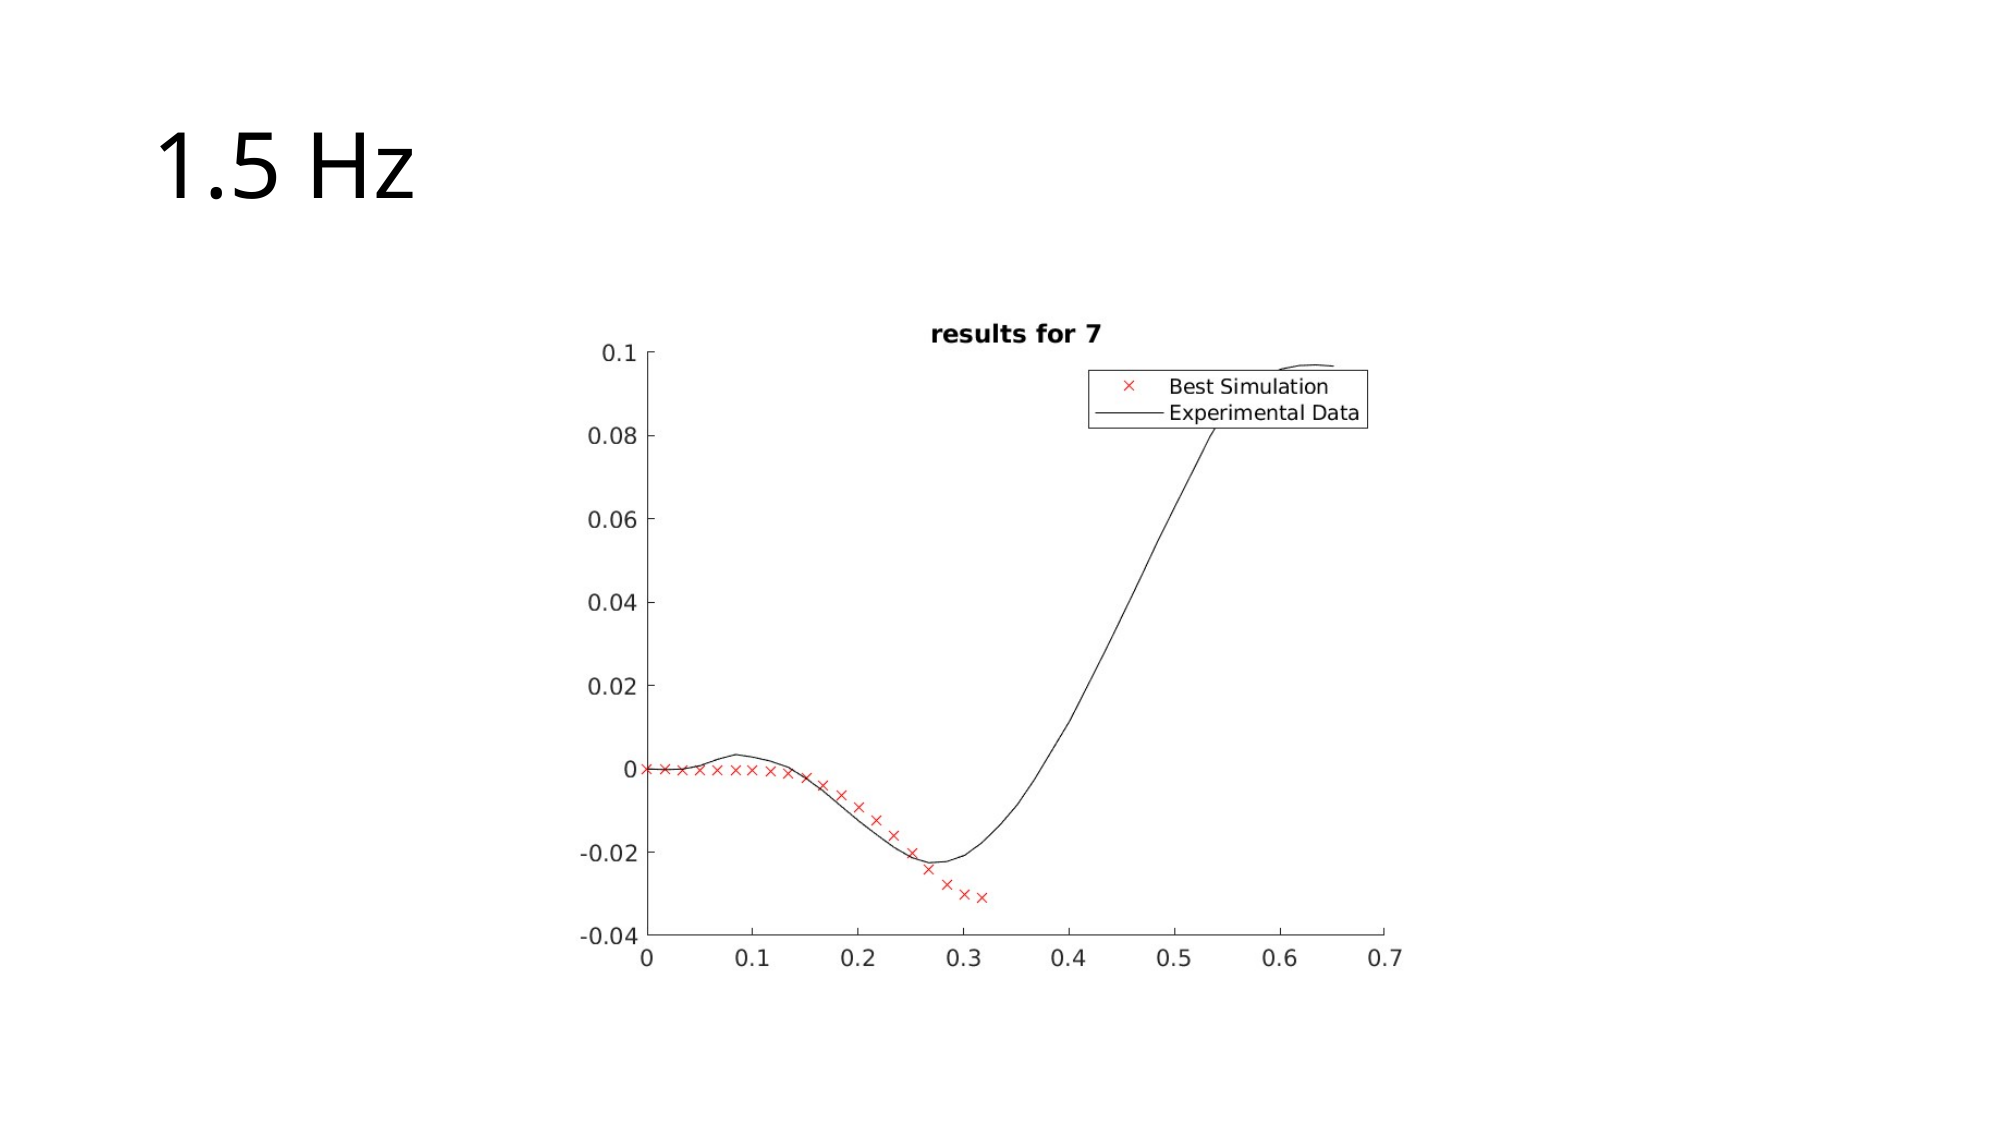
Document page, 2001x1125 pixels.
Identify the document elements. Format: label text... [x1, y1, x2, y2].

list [523, 298, 1477, 1014]
title 1.5 Hz [137, 59, 1863, 278]
